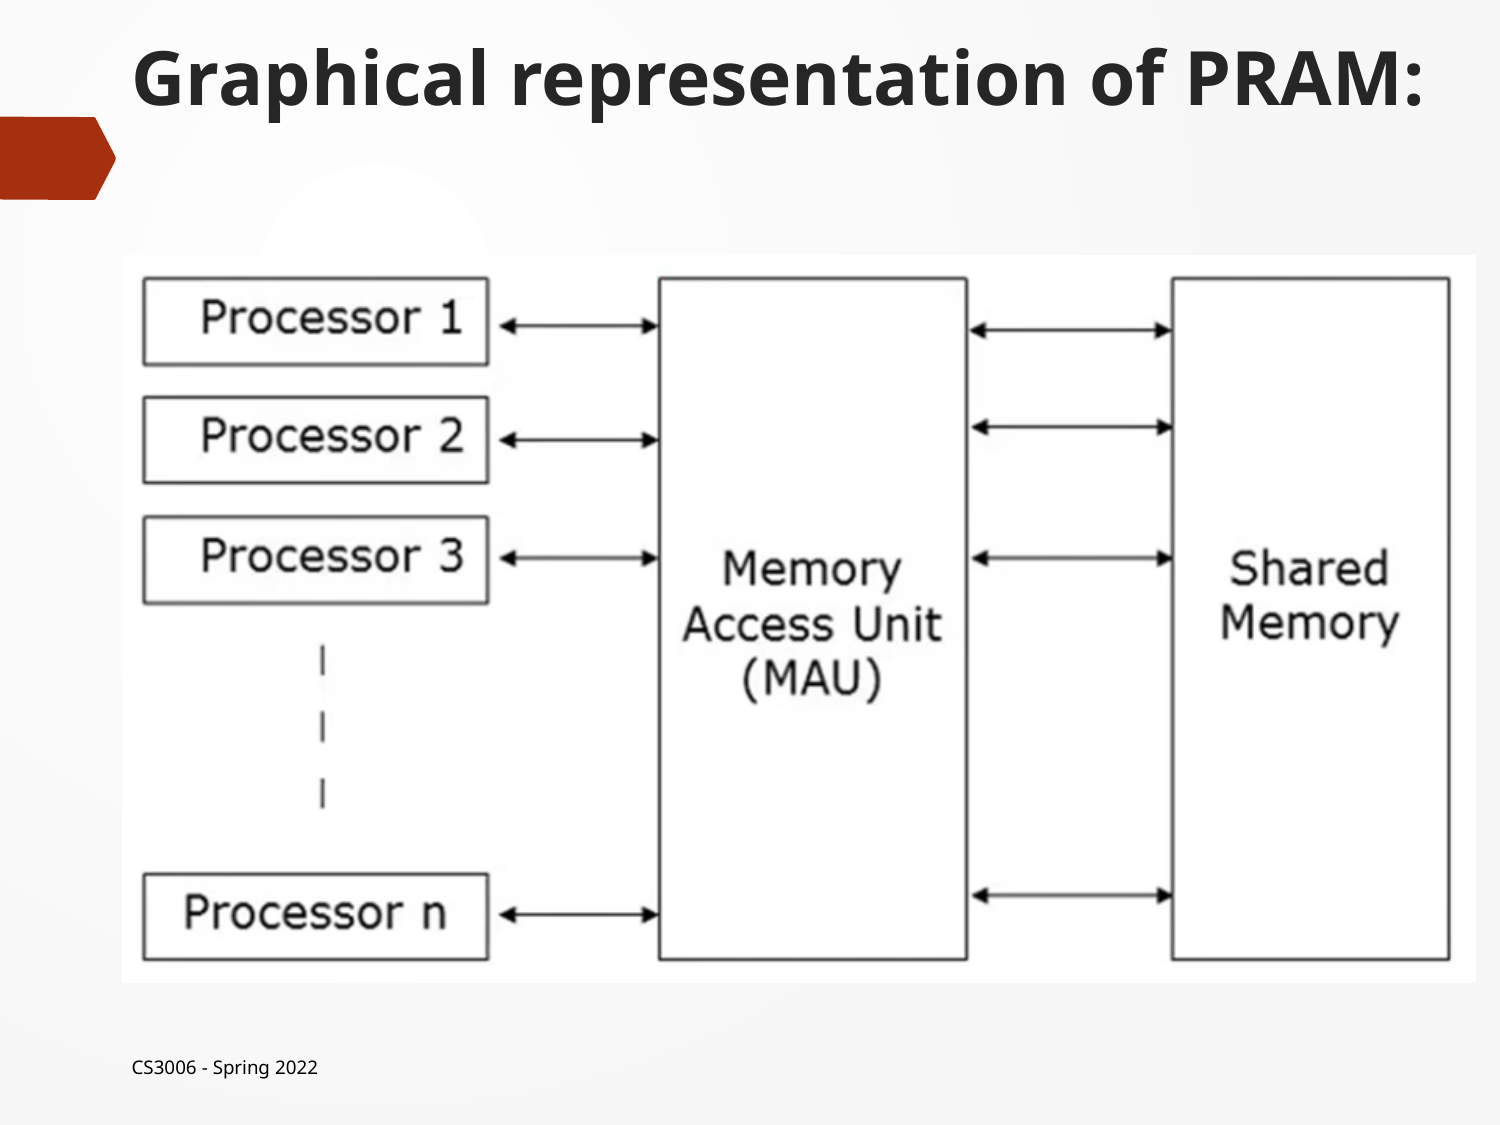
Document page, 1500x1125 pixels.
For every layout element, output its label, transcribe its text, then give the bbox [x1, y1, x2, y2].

title Graphical representation of PRAM: [116, 23, 1483, 158]
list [122, 255, 1477, 983]
footer CS3006 - Spring 2022 [116, 1037, 1139, 1098]
